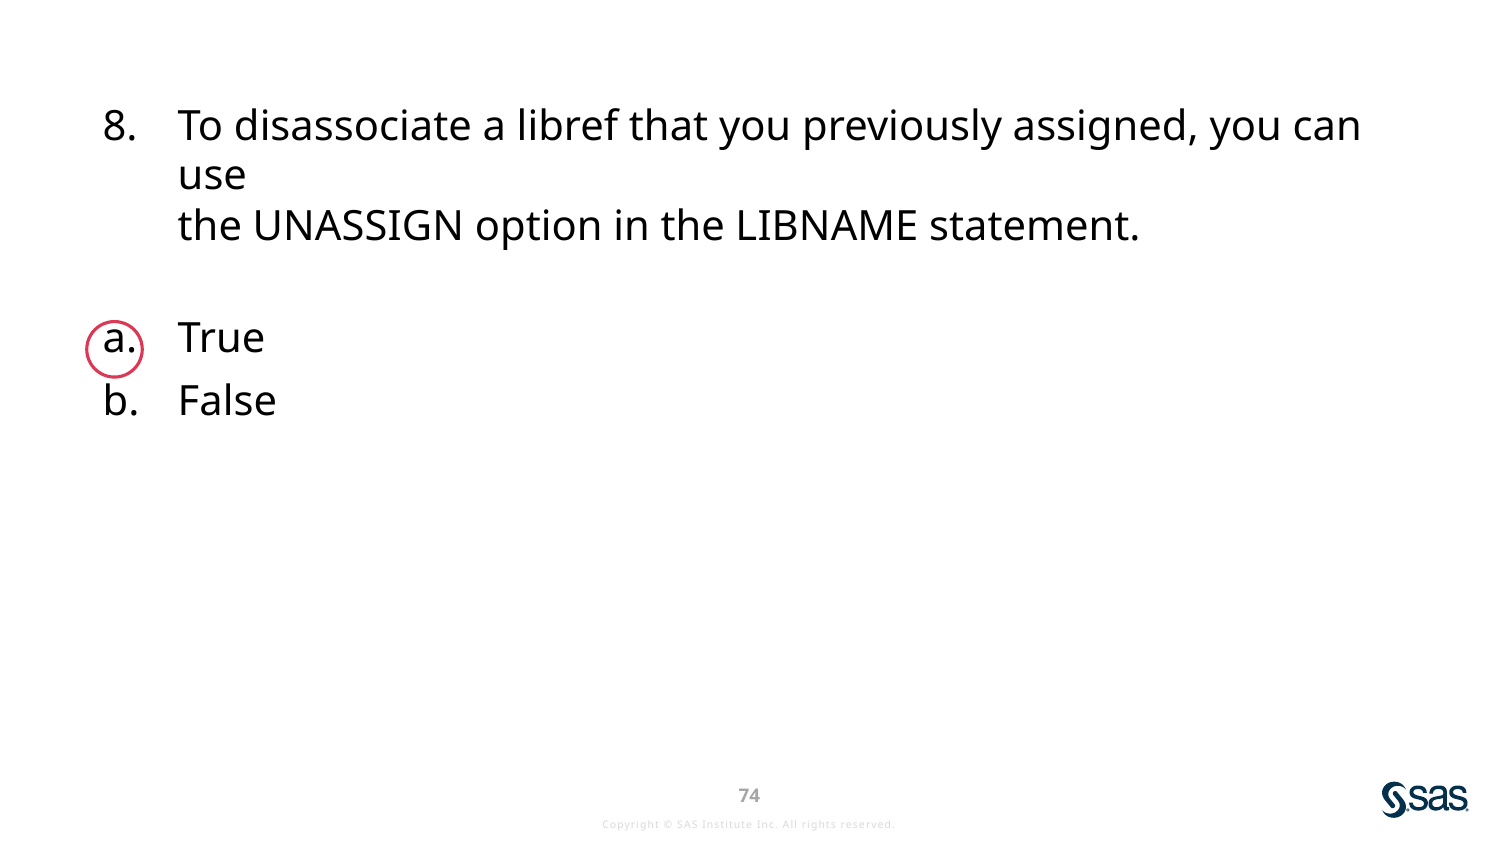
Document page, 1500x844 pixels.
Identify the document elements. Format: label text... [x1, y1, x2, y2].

text_box [84, 322, 102, 377]
list To disassociate a libref that you previously assigned, you can use the UNASSIGN option in the LIBNAME statement. True False [102, 98, 1398, 696]
